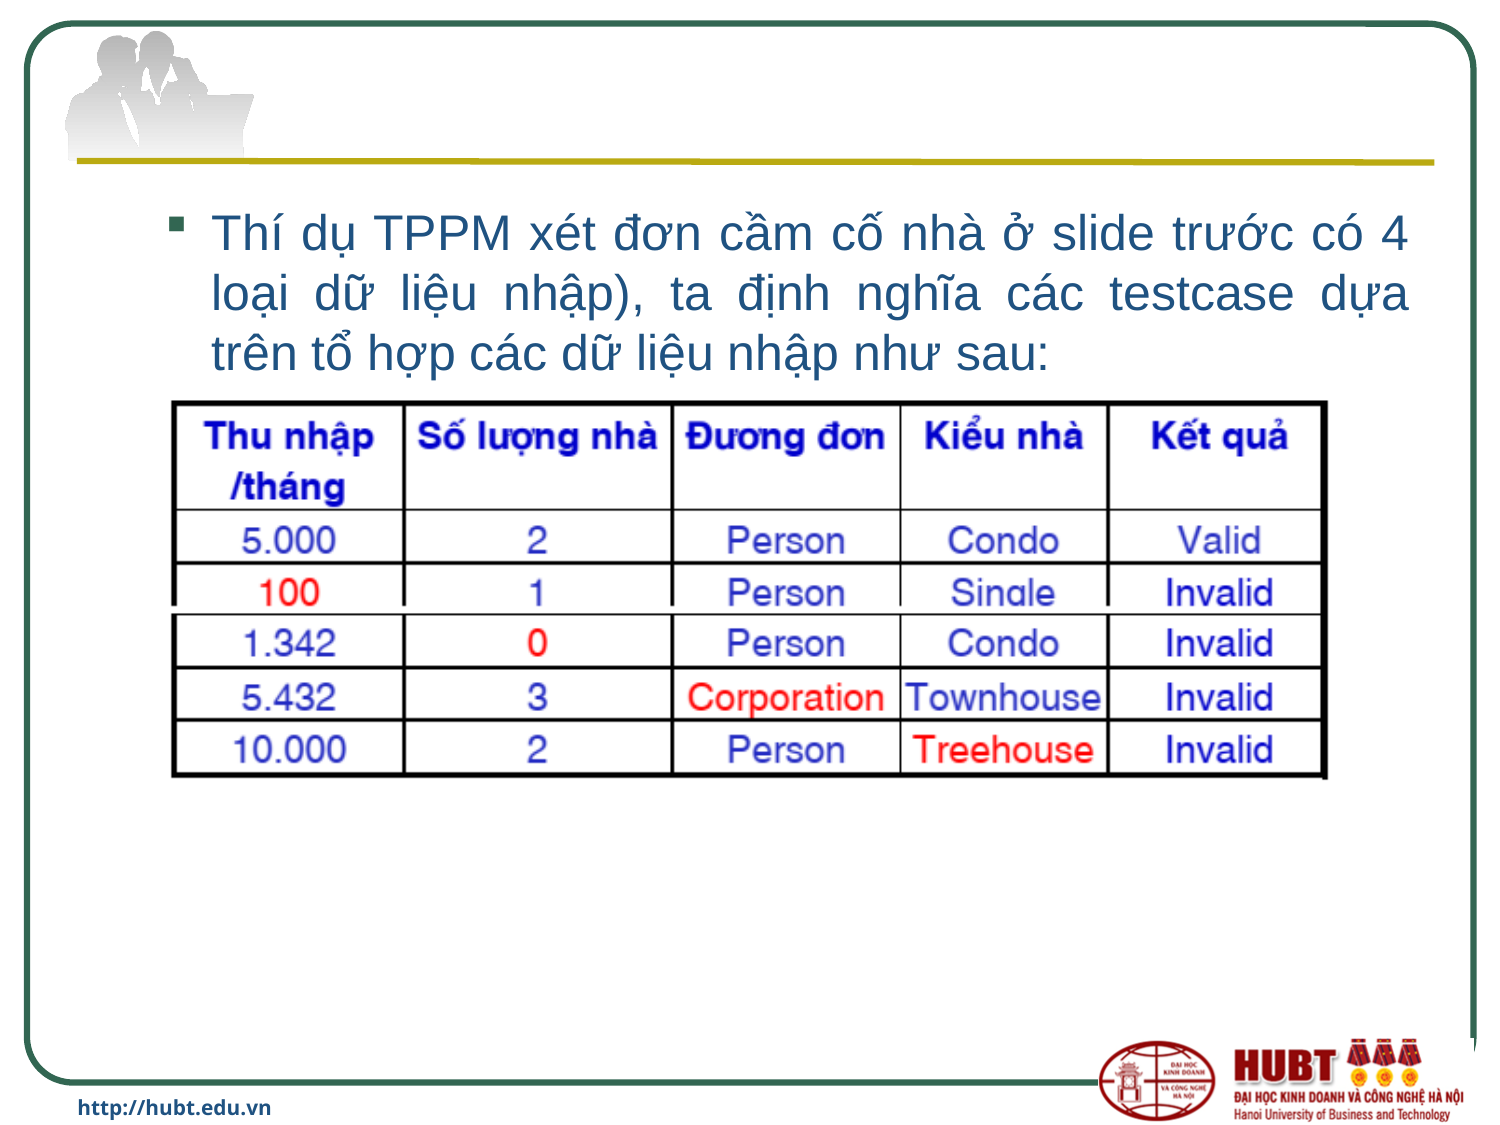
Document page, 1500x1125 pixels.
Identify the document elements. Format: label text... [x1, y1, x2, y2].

picture [168, 399, 1332, 782]
slide_number http://hubt.edu.vn [62, 1087, 475, 1125]
list Thí dụ TPPM xét đơn cầm cố nhà ở slide trước có 4 loại dữ liệu nhập), ta định nghĩa các testcase dựa trên tổ hợp các dữ liệu nhập như sau: [75, 192, 1425, 1031]
picture [1098, 1038, 1474, 1123]
